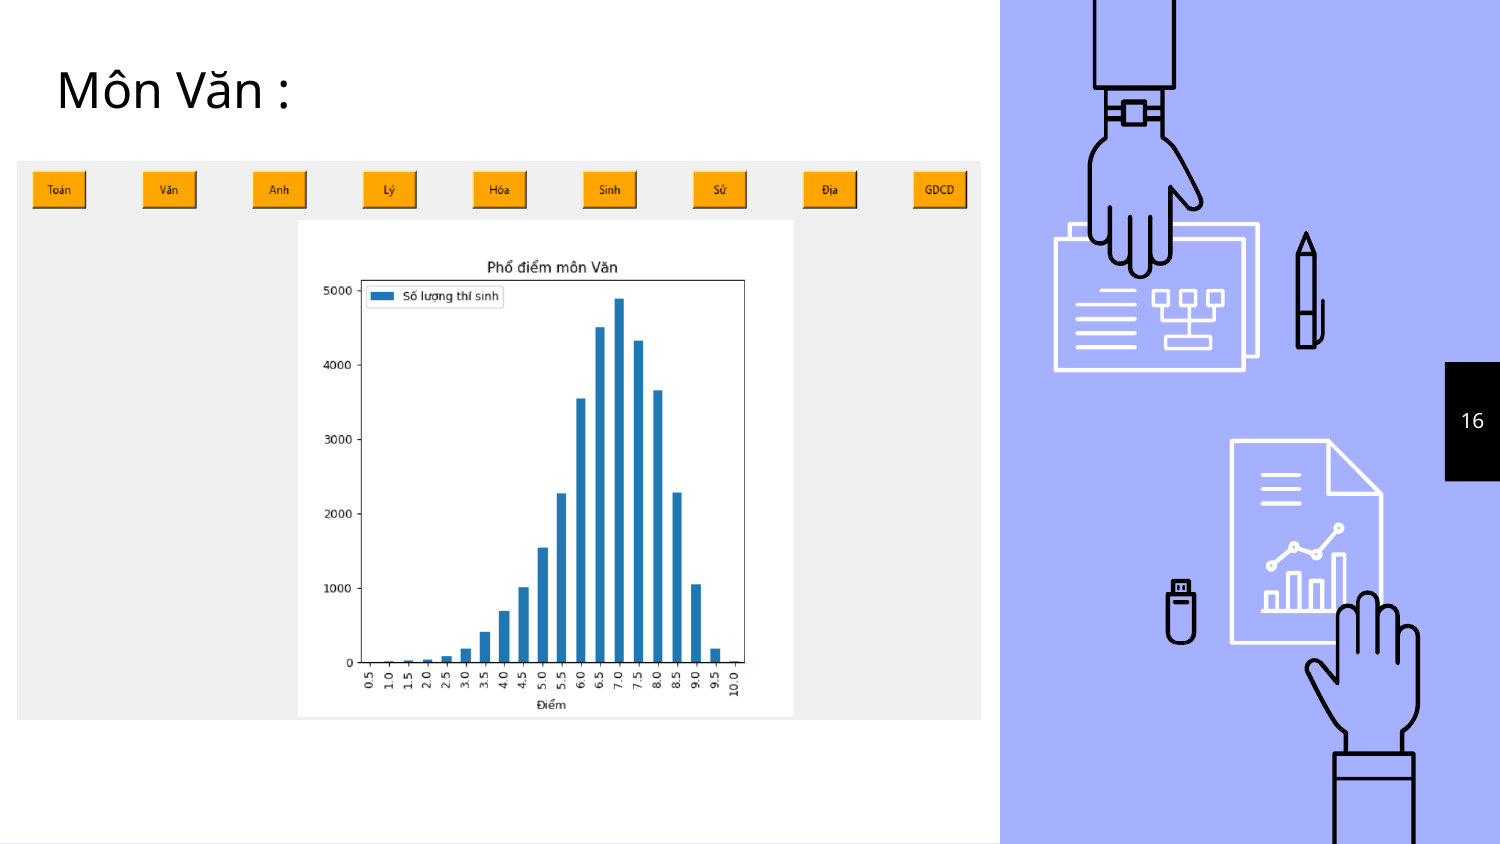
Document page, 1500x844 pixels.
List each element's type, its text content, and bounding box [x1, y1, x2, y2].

list Môn Văn : [29, 43, 992, 135]
slide_number 16 [1444, 362, 1500, 482]
picture [17, 161, 981, 720]
